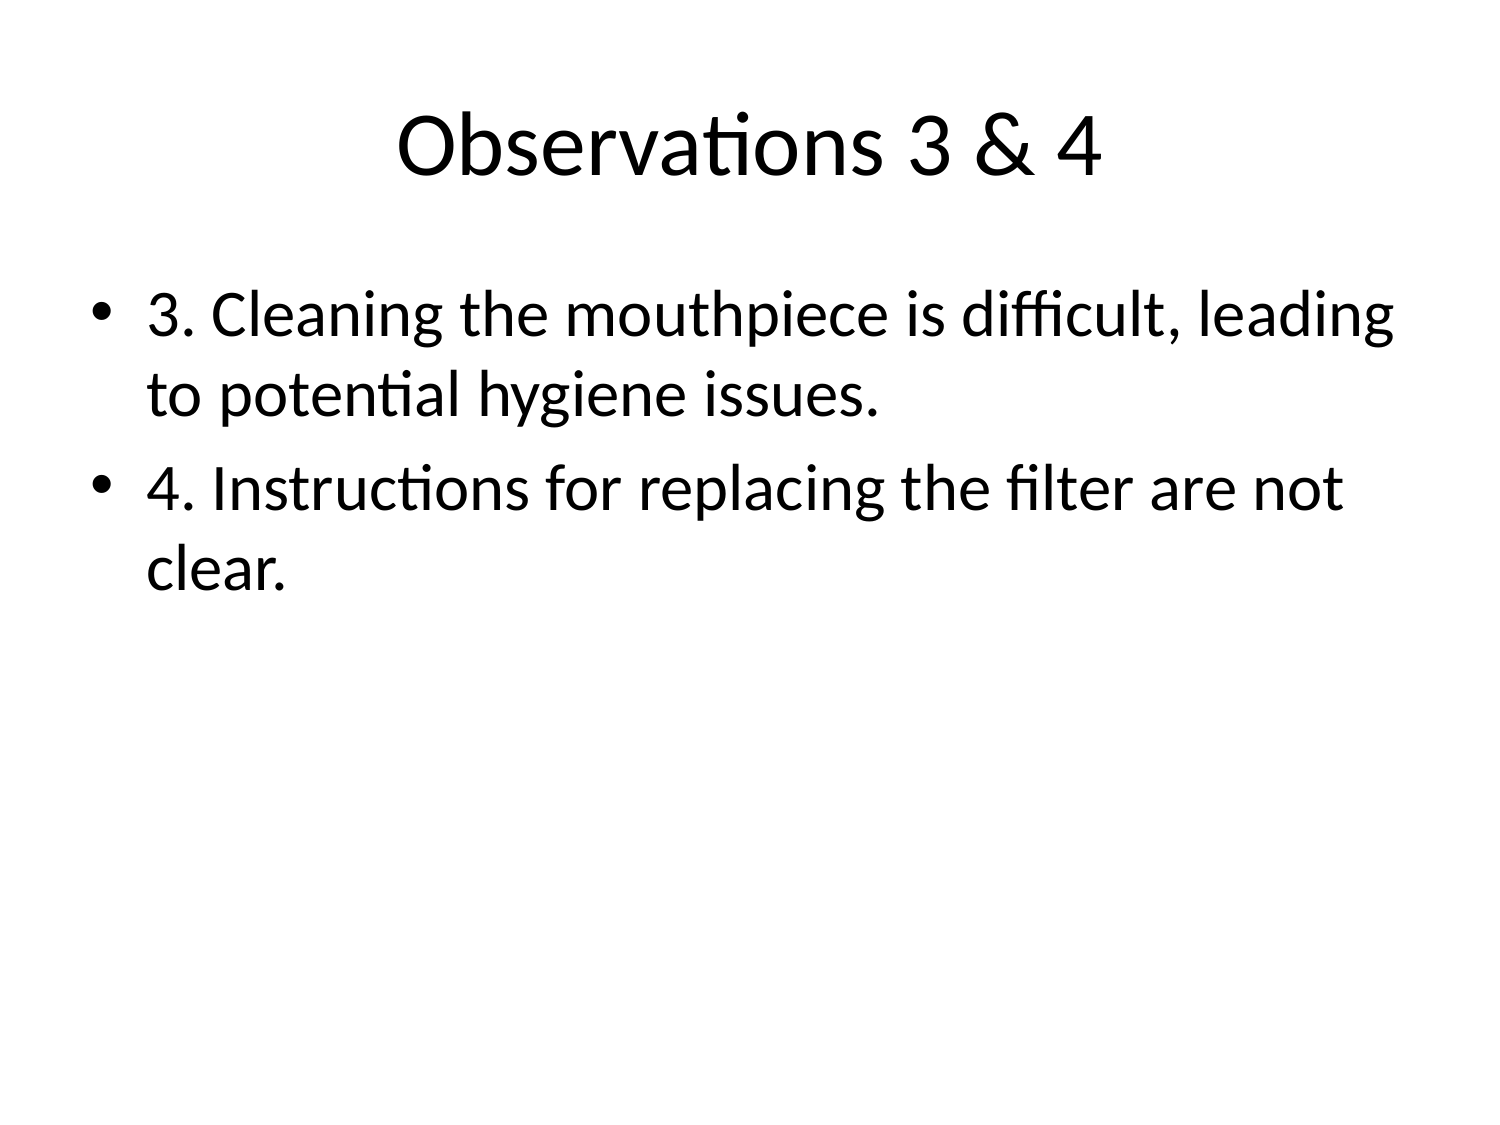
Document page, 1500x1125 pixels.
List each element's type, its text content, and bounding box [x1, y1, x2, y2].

list 3. Cleaning the mouthpiece is difficult, leading to potential hygiene issues. 4. Instructions for replacing the filter are not clear. [75, 262, 1425, 1005]
title Observations 3 & 4 [75, 45, 1425, 233]
